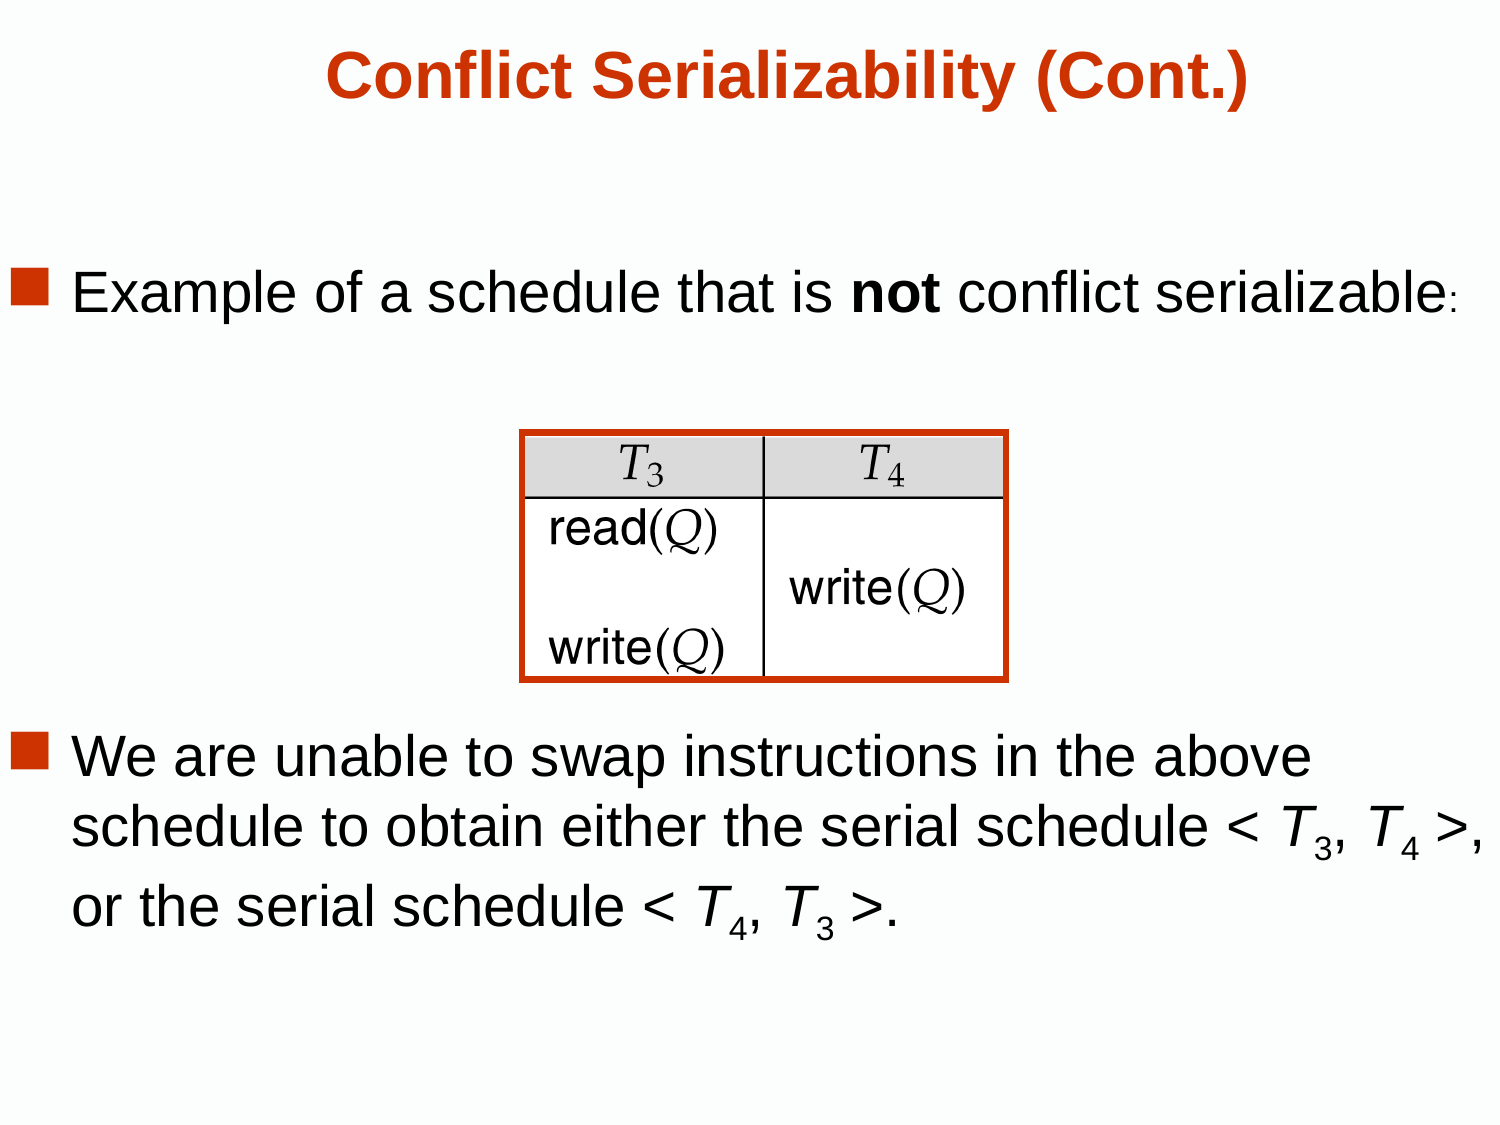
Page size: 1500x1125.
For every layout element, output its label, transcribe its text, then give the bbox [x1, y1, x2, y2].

picture [524, 435, 1004, 677]
list Example of a schedule that is not conflict serializable: We are unable to swap instructions in the above schedule to obtain either the serial schedule < T3, T4 >, or the serial schedule < T4, T3 >. [0, 181, 1500, 931]
title Conflict Serializability (Cont.) [126, 19, 1451, 120]
